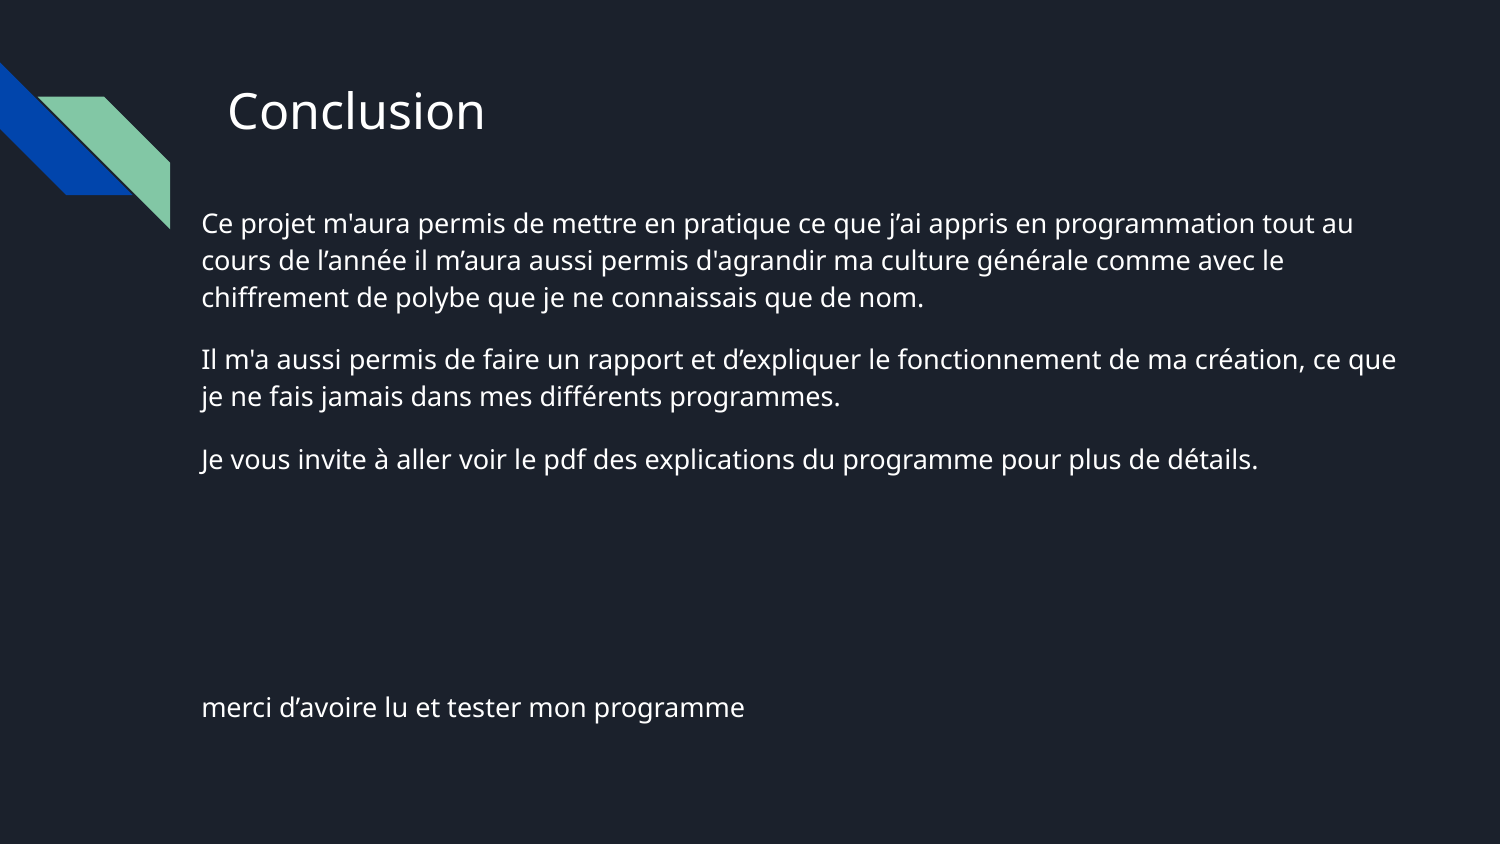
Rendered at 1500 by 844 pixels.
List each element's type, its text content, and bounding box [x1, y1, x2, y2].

list Ce projet m'aura permis de mettre en pratique ce que j’ai appris en programmation tout au cours de l’année il m’aura aussi permis d'agrandir ma culture générale comme avec le chiffrement de polybe que je ne connaissais que de nom. Il m'a aussi permis de faire un rapport et d’expliquer le fonctionnement de ma création, ce que je ne fais jamais dans mes différents programmes. Je vous invite à aller voir le pdf des explications du programme pour plus de détails. merci d’avoire lu et tester mon programme [186, 186, 1414, 789]
title Conclusion [212, 64, 1368, 186]
